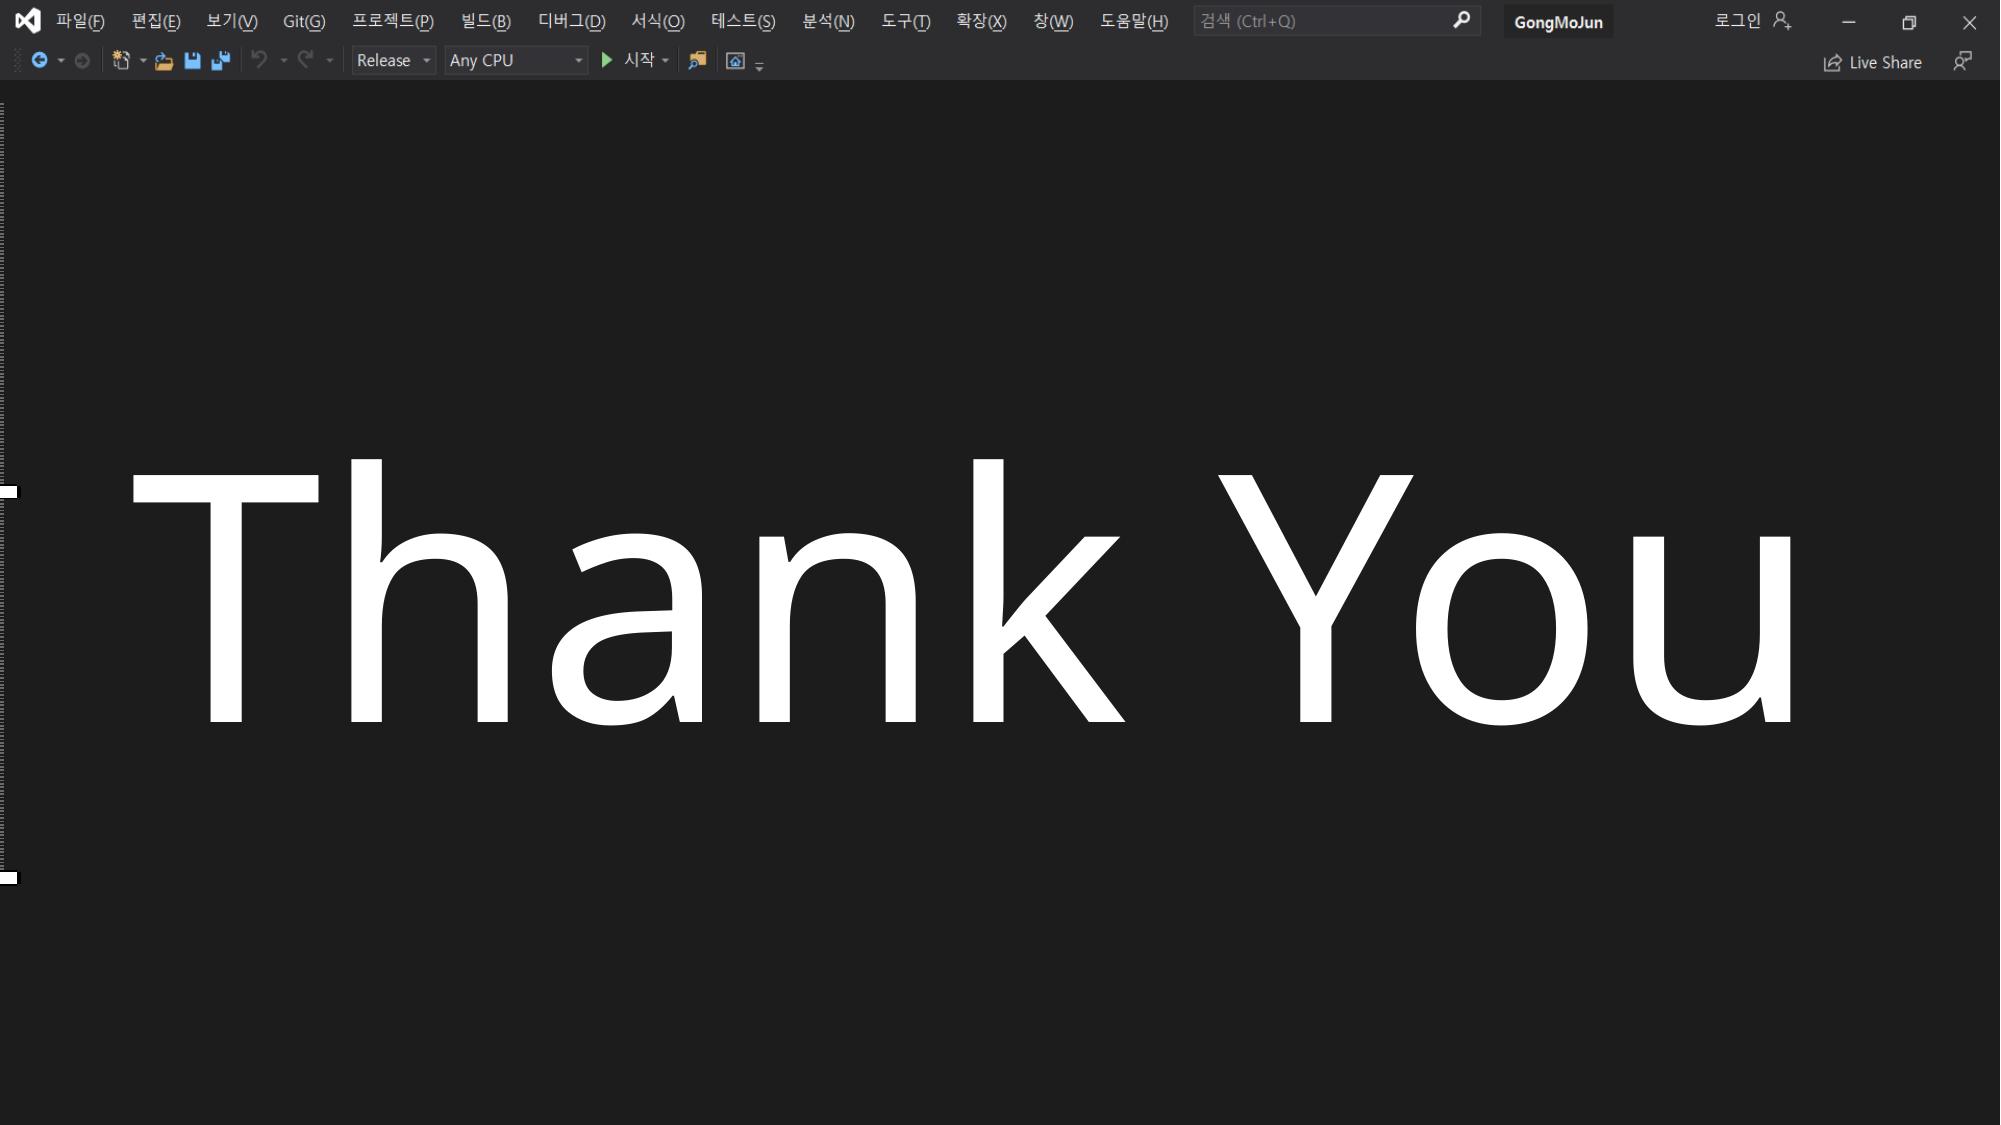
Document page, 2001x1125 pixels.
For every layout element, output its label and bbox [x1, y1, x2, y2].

text_box [0, 0, 2000, 1125]
